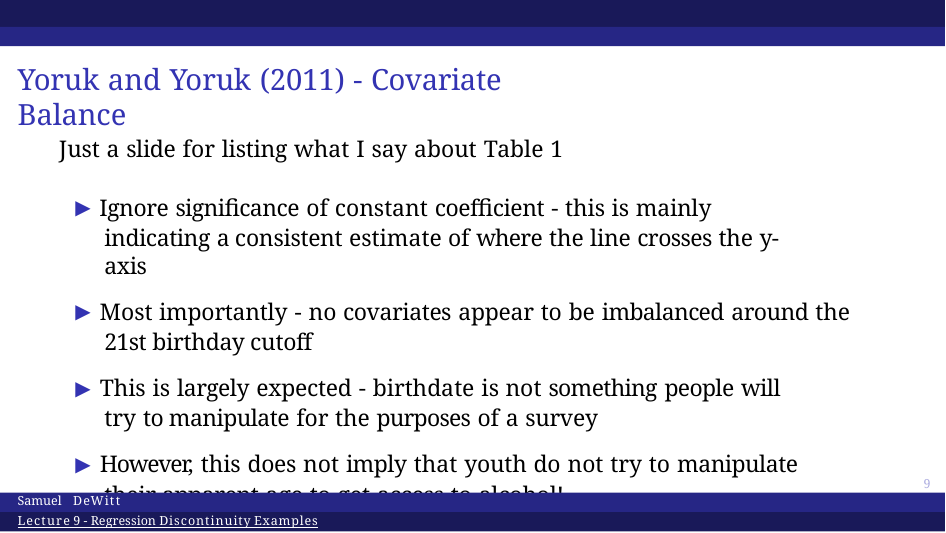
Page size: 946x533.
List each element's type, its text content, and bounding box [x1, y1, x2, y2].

text_box Just a slide for listing what I say about Table 1 ▶ Ignore significance of constant coefficient - this is mainly indicating a consistent estimate of where the line crosses the y-axis ▶ Most importantly - no covariates appear to be imbalanced around the 21st birthday cutoff ▶ This is largely expected - birthdate is not something people will try to manipulate for the purposes of a survey ▶ However, this does not imply that youth do not try to manipulate their apparent age to get access to alcohol! [54, 133, 854, 490]
slide_number 14 [917, 472, 946, 491]
title Yoruk and Yoruk (2011) - Covariate Balance [15, 58, 594, 151]
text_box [0, 492, 946, 532]
